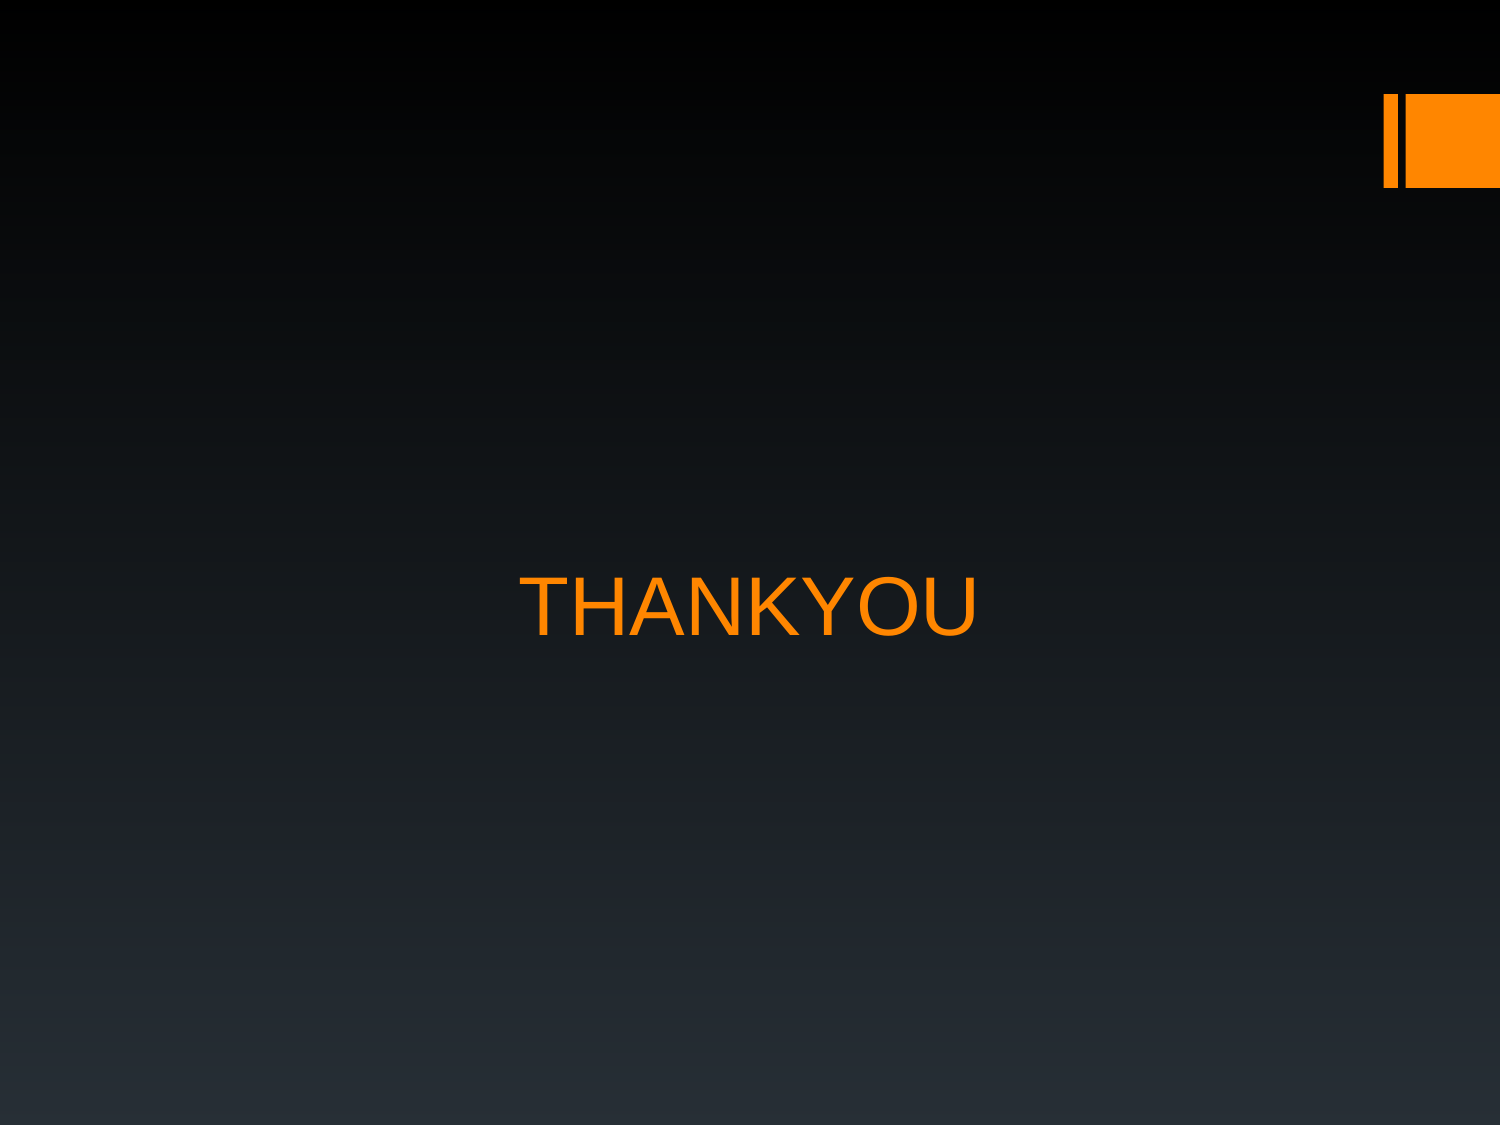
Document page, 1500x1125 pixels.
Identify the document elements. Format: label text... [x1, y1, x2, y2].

title THANKYOU [150, 200, 1350, 660]
